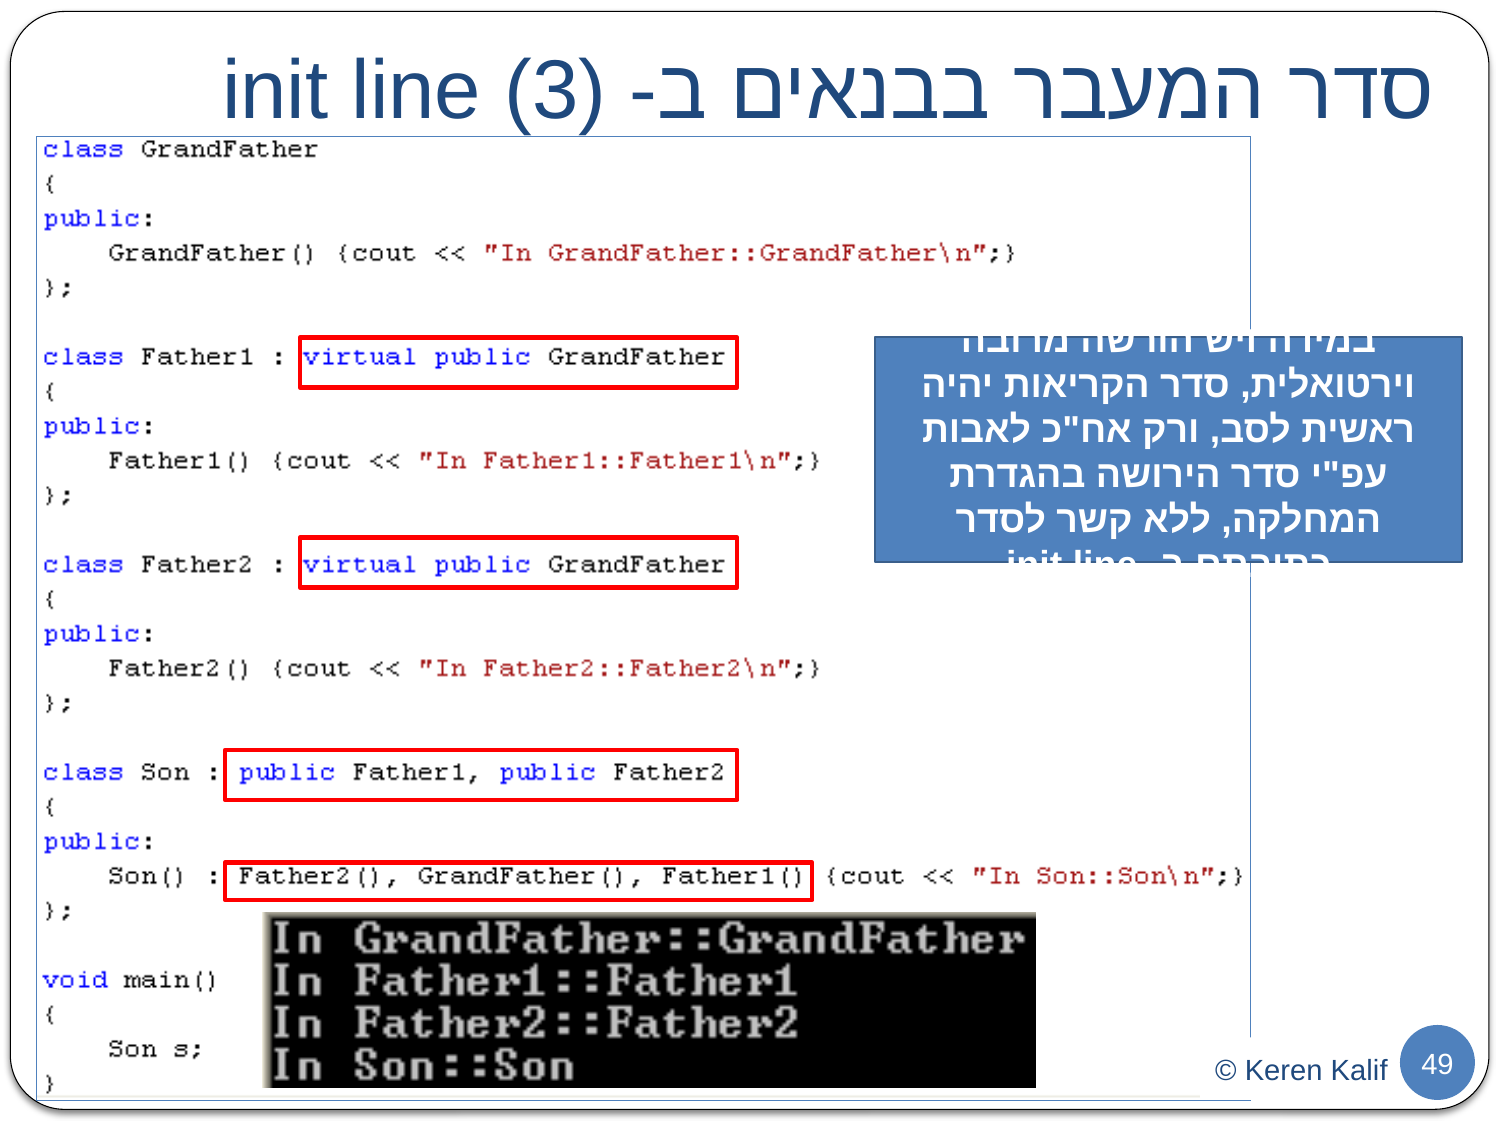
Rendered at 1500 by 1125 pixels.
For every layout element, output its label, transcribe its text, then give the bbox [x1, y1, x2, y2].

picture [37, 137, 1251, 1100]
text_box במידה ויש הורשה מרובה וירטואלית, סדר הקריאות יהיה ראשית לסב, ורק אח"כ לאבות עפ"י סדר הירושה בהגדרת המחלקה, ללא קשר לסדר כתיבתם ב- init line [1255, 336, 1463, 563]
footer © Keren Kalif [1255, 1037, 1413, 1100]
title סדר המעבר בבנאים ב- init line (3) [49, 0, 1451, 151]
slide_number 49 [1399, 1024, 1475, 1100]
